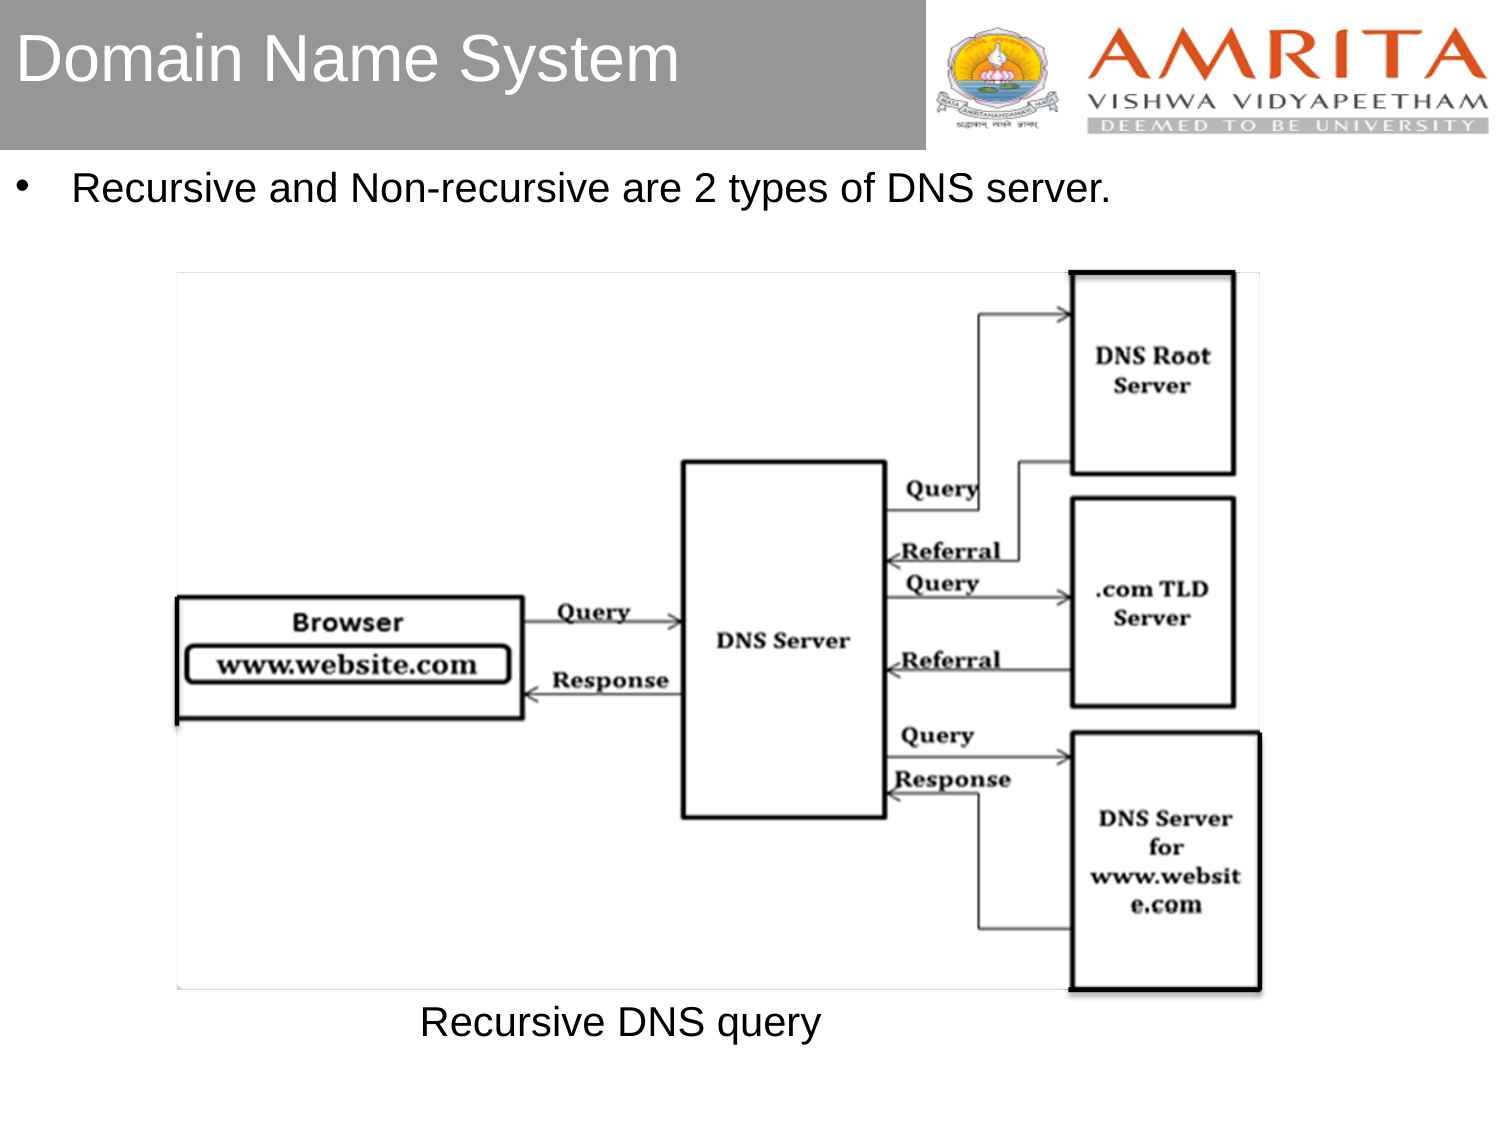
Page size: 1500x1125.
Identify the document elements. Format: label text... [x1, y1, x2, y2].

text_box Recursive and Non-recursive are 2 types of DNS server. [0, 145, 1500, 1005]
text_box Domain Name System [0, 0, 924, 145]
picture [167, 265, 1270, 1005]
text_box Recursive DNS query [404, 979, 1500, 1125]
picture [926, 0, 1500, 162]
